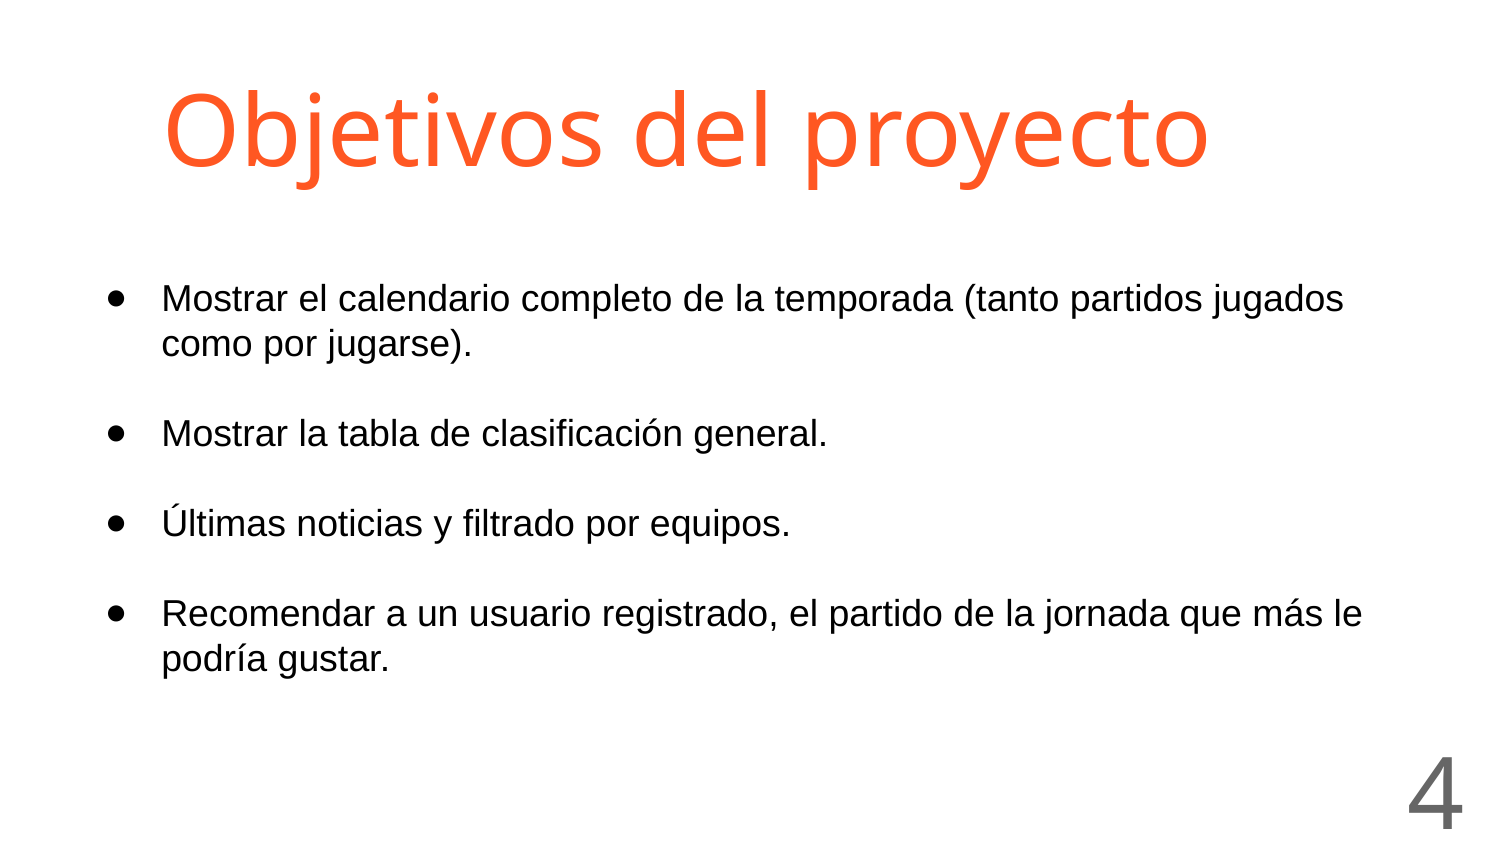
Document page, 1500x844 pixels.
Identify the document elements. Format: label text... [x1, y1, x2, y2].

title Objetivos del proyecto [147, 50, 1500, 145]
text_box Mostrar el calendario completo de la temporada (tanto partidos jugados como por jugarse). Mostrar la tabla de clasificación general. Últimas noticias y filtrado por equipos. Recomendar a un usuario registrado, el partido de la jornada que más le podría gustar. [71, 259, 1390, 797]
slide_number ‹#› [1389, 764, 1480, 830]
